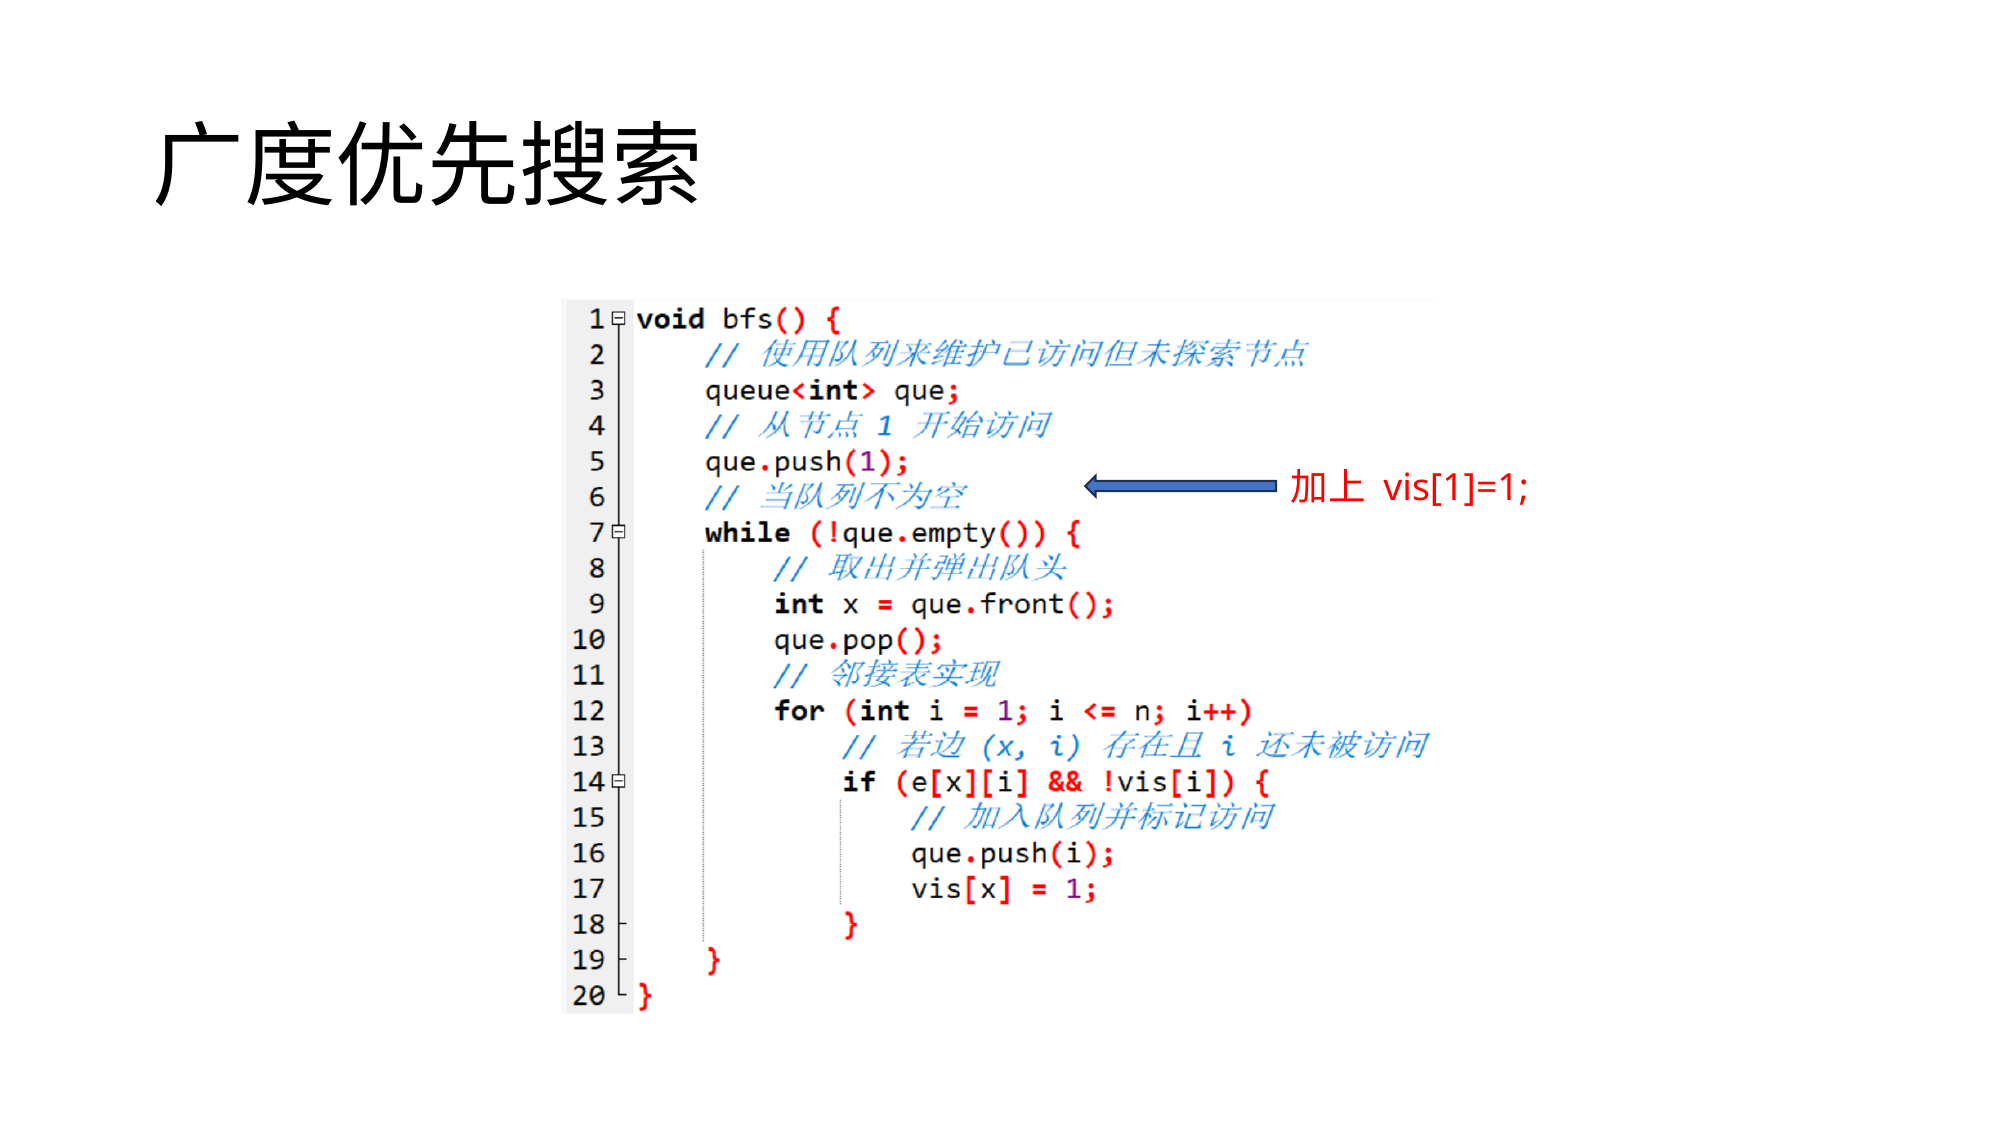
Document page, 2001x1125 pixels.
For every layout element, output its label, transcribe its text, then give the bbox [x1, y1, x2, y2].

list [562, 299, 1438, 1014]
title 广度优先搜索 [137, 59, 1863, 278]
text_box 加上 vis[1]=1; [1438, 455, 1546, 516]
